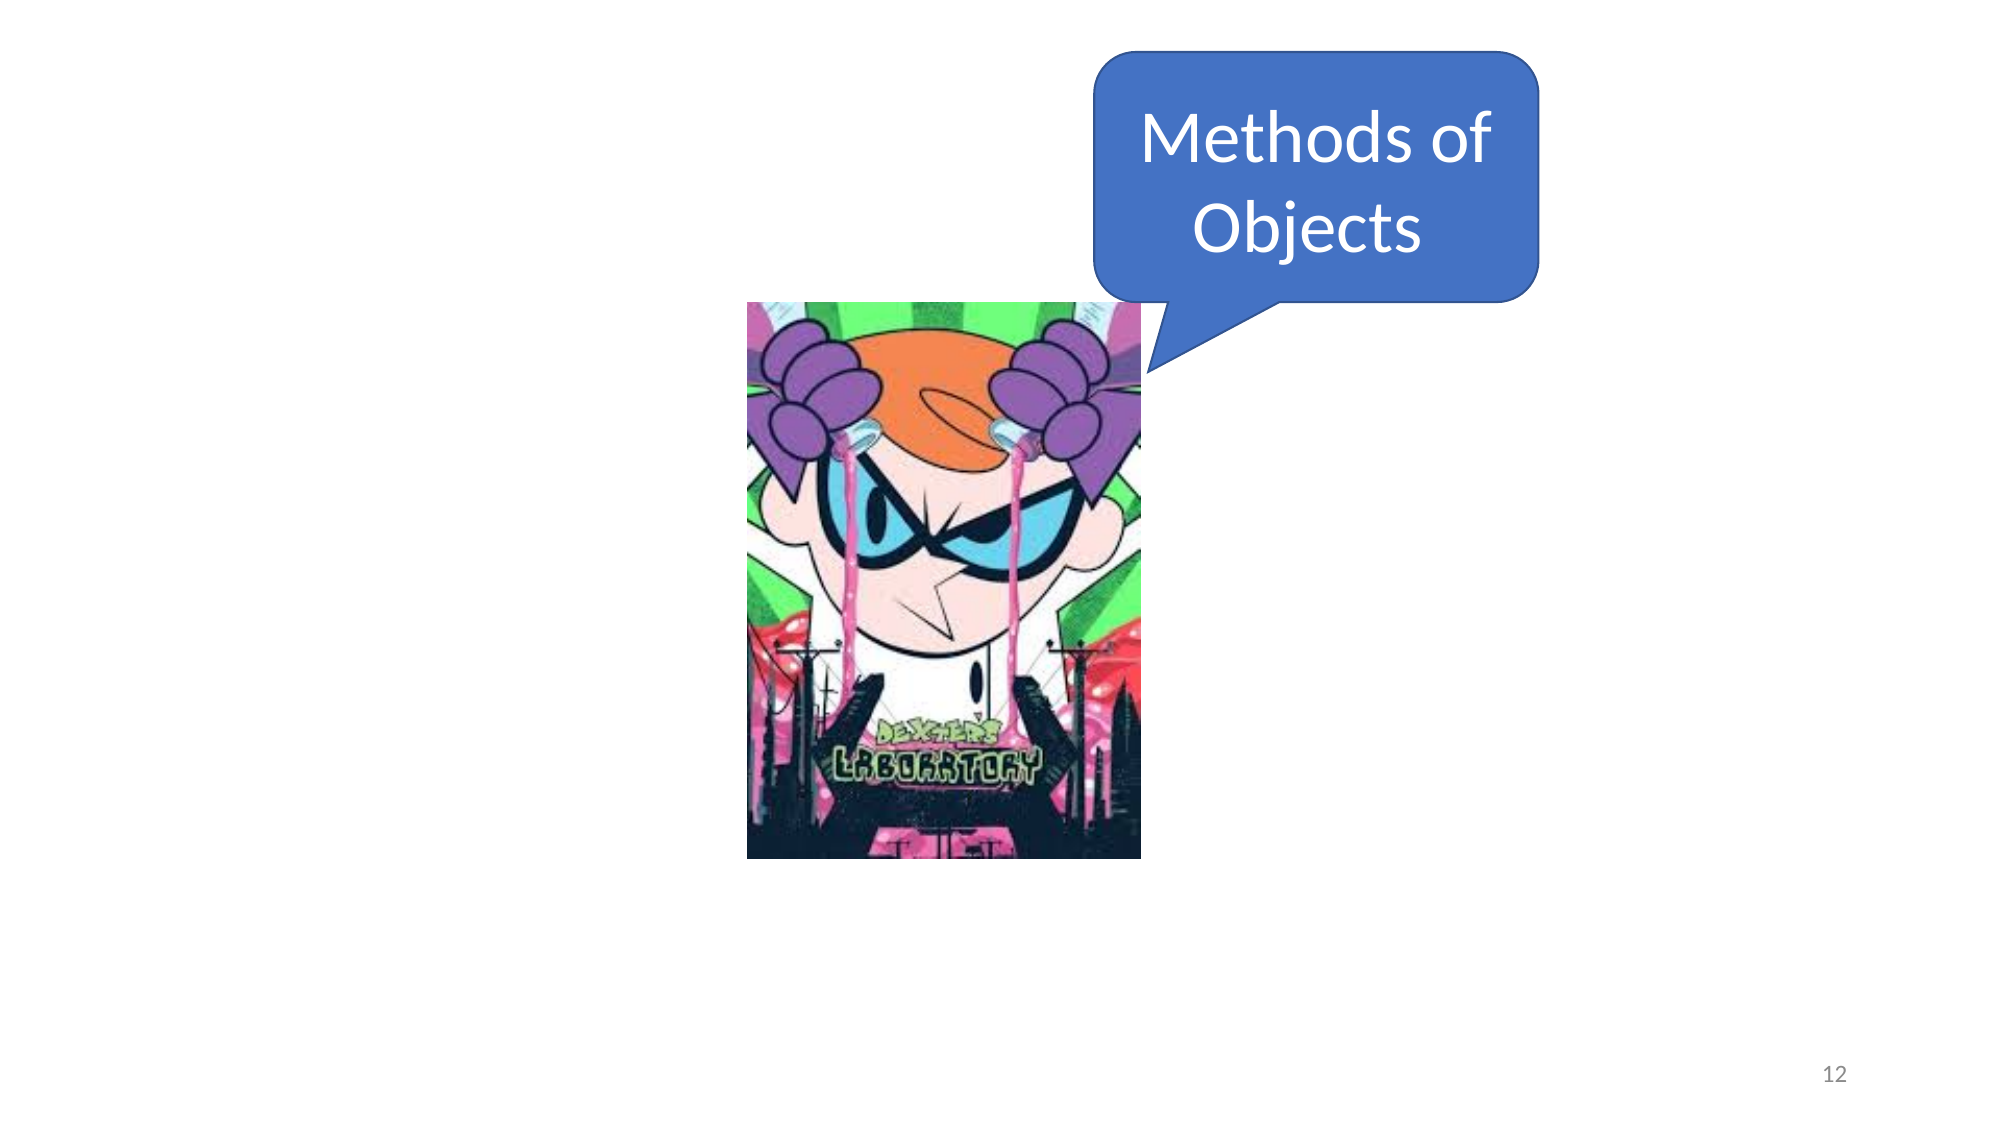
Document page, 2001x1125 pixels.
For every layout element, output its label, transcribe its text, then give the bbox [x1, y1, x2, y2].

picture [746, 302, 1141, 859]
slide_number 12 [1412, 1042, 1863, 1103]
text_box Methods of Objects [1093, 50, 1540, 374]
